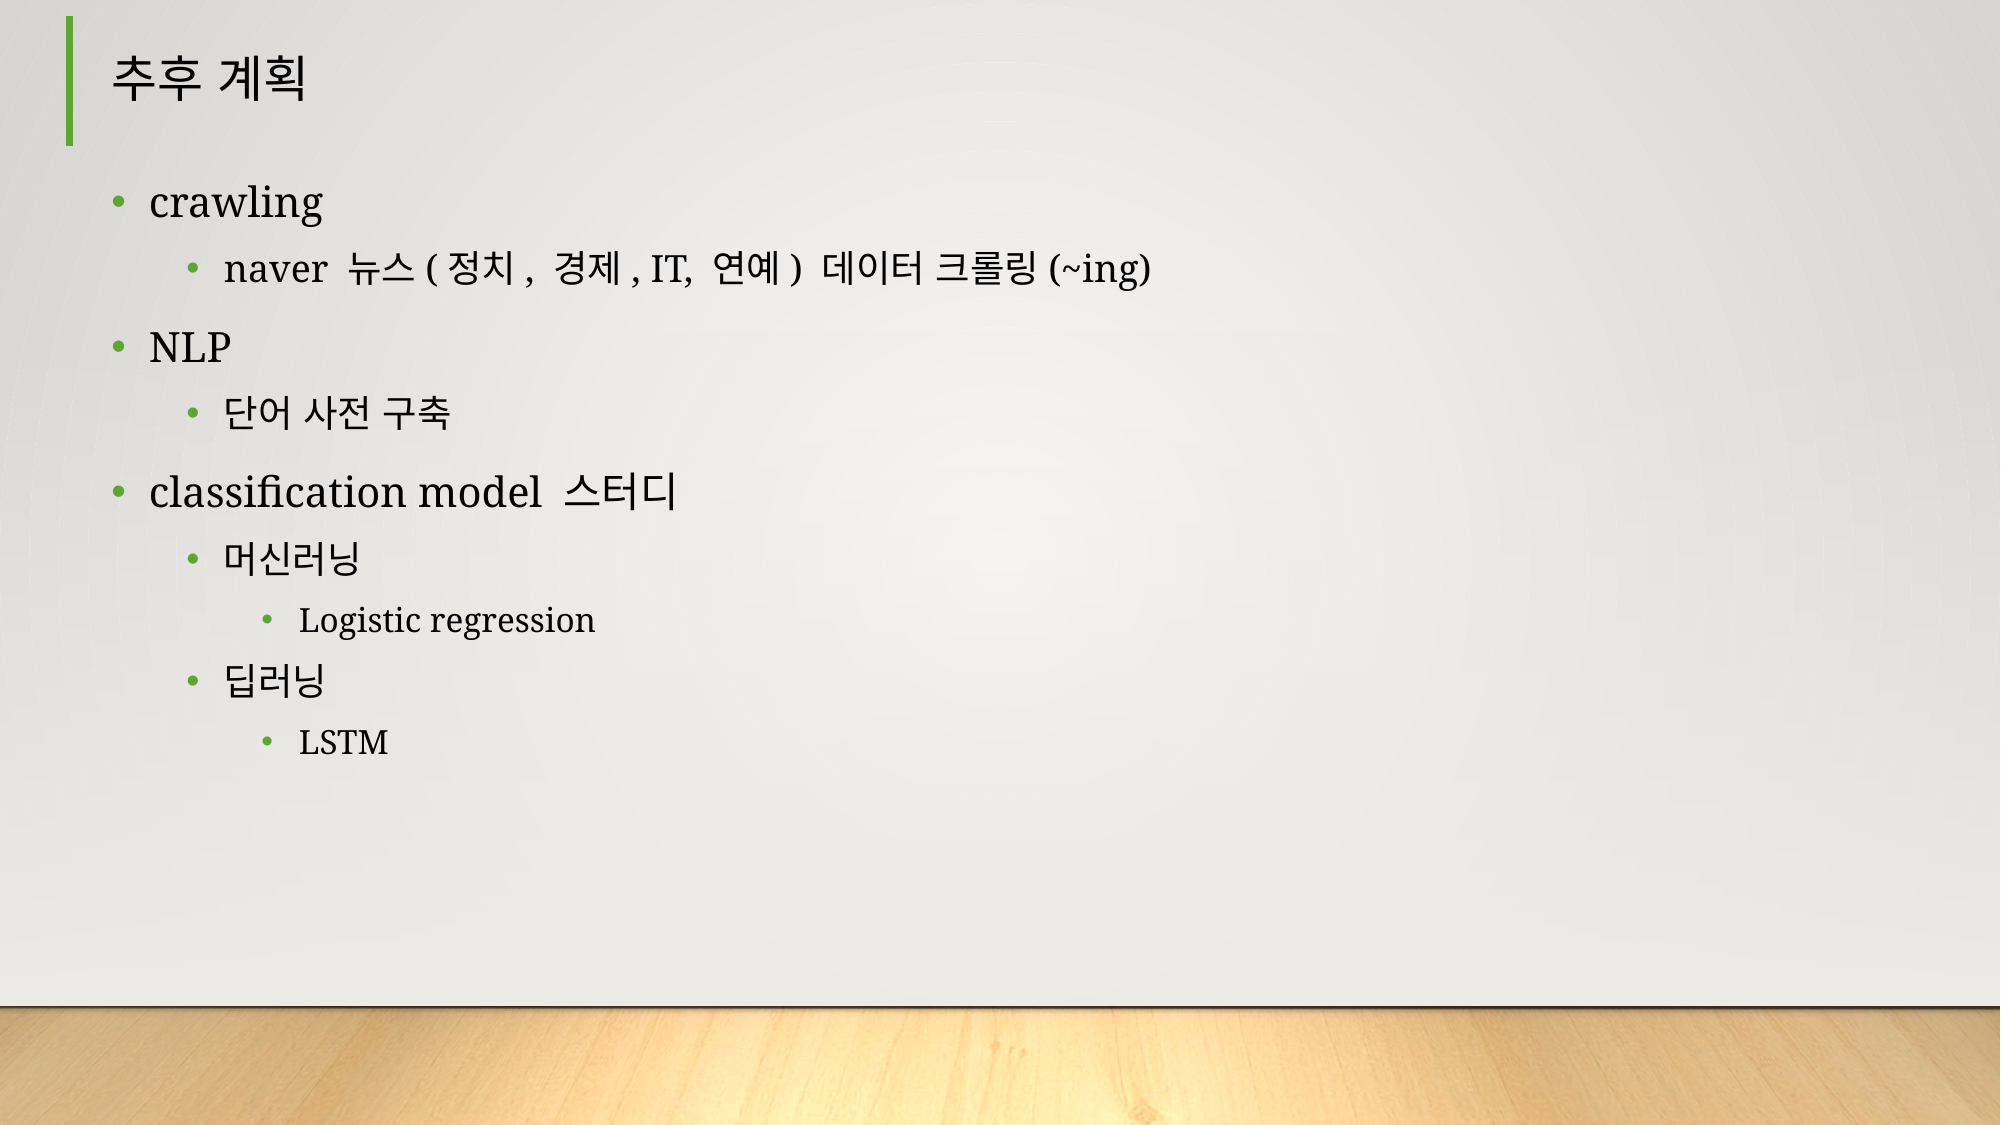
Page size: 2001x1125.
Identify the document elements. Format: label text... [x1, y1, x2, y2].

list crawling naver 뉴스(정치, 경제, IT, 연예) 데이터 크롤링(~ing) NLP 단어 사전 구축 classification model 스터디 머신러닝 Logistic regression 딥러닝 LSTM [96, 158, 1880, 972]
title 추후 계획 [96, 17, 1880, 146]
picture [0, 1006, 2000, 1125]
